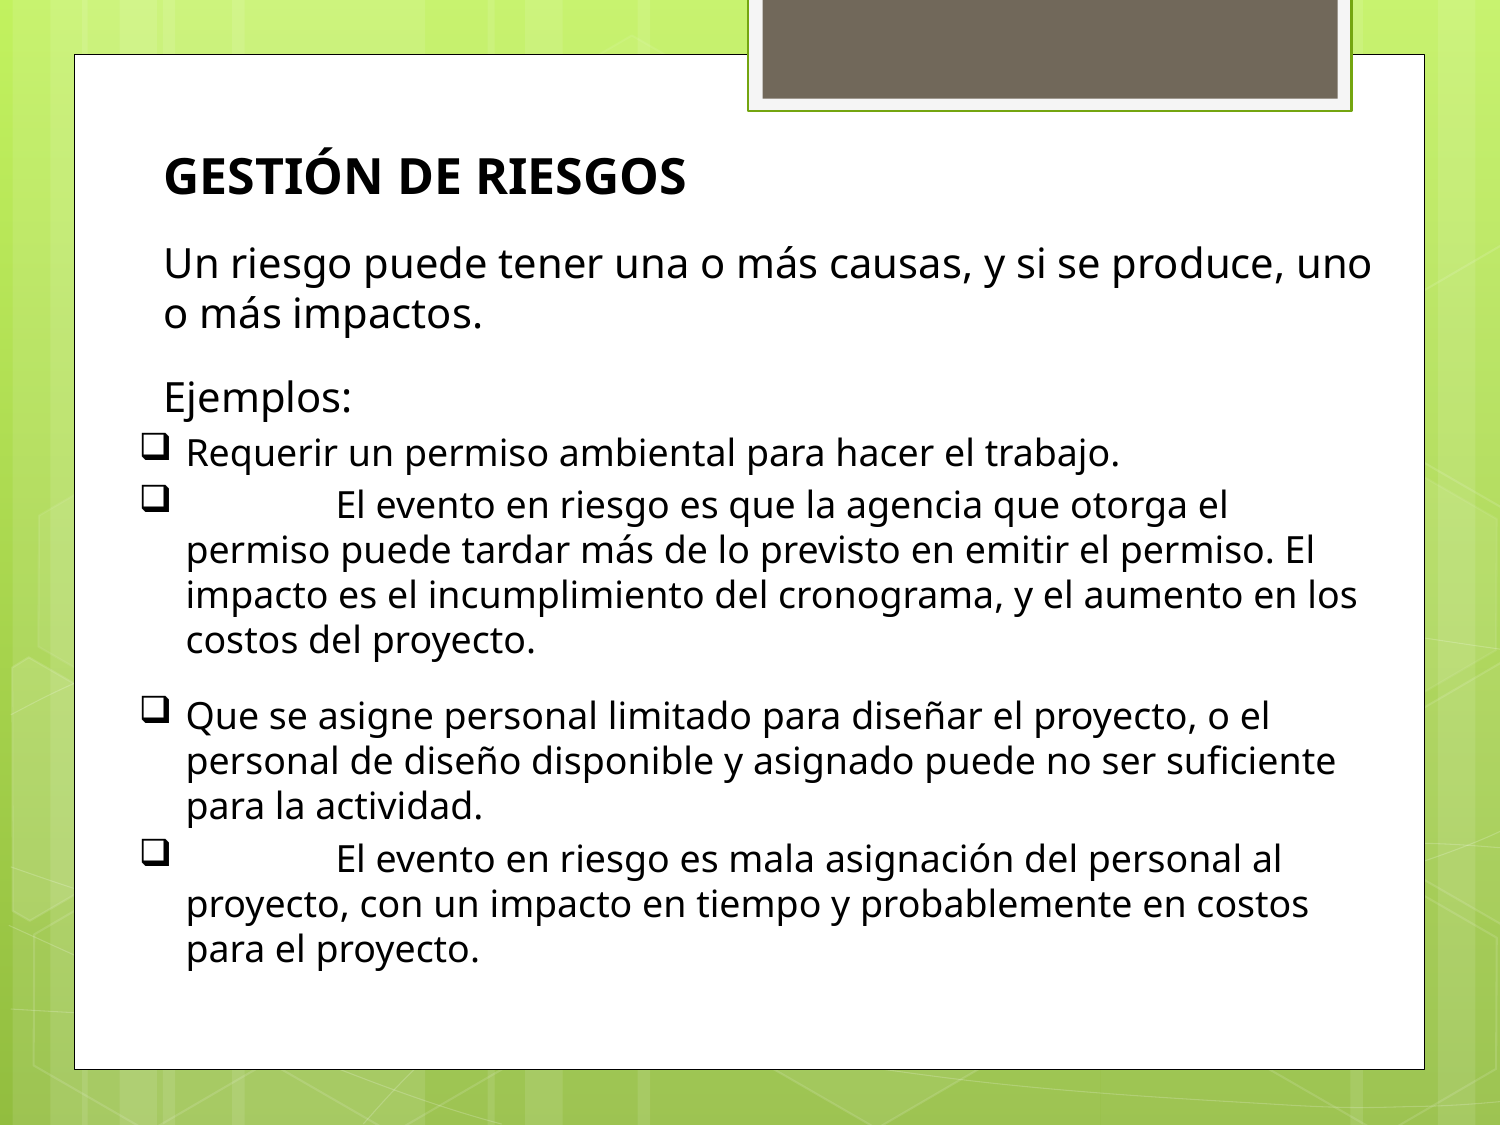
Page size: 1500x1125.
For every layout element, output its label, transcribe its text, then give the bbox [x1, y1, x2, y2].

text_box GESTIÓN DE RIESGOS Un riesgo puede tener una o más causas, y si se produce, uno o más impactos. Ejemplos: Requerir un permiso ambiental para hacer el trabajo. El evento en riesgo es que la agencia que otorga el permiso puede tardar más de lo previsto en emitir el permiso. El impacto es el incumplimiento del cronograma, y el aumento en los costos del proyecto. Que se asigne personal limitado para diseñar el proyecto, o el personal de diseño disponible y asignado puede no ser suficiente para la actividad. El evento en riesgo es mala asignación del personal al proyecto, con un impacto en tiempo y probablemente en costos para el proyecto. [48, 137, 1400, 1094]
